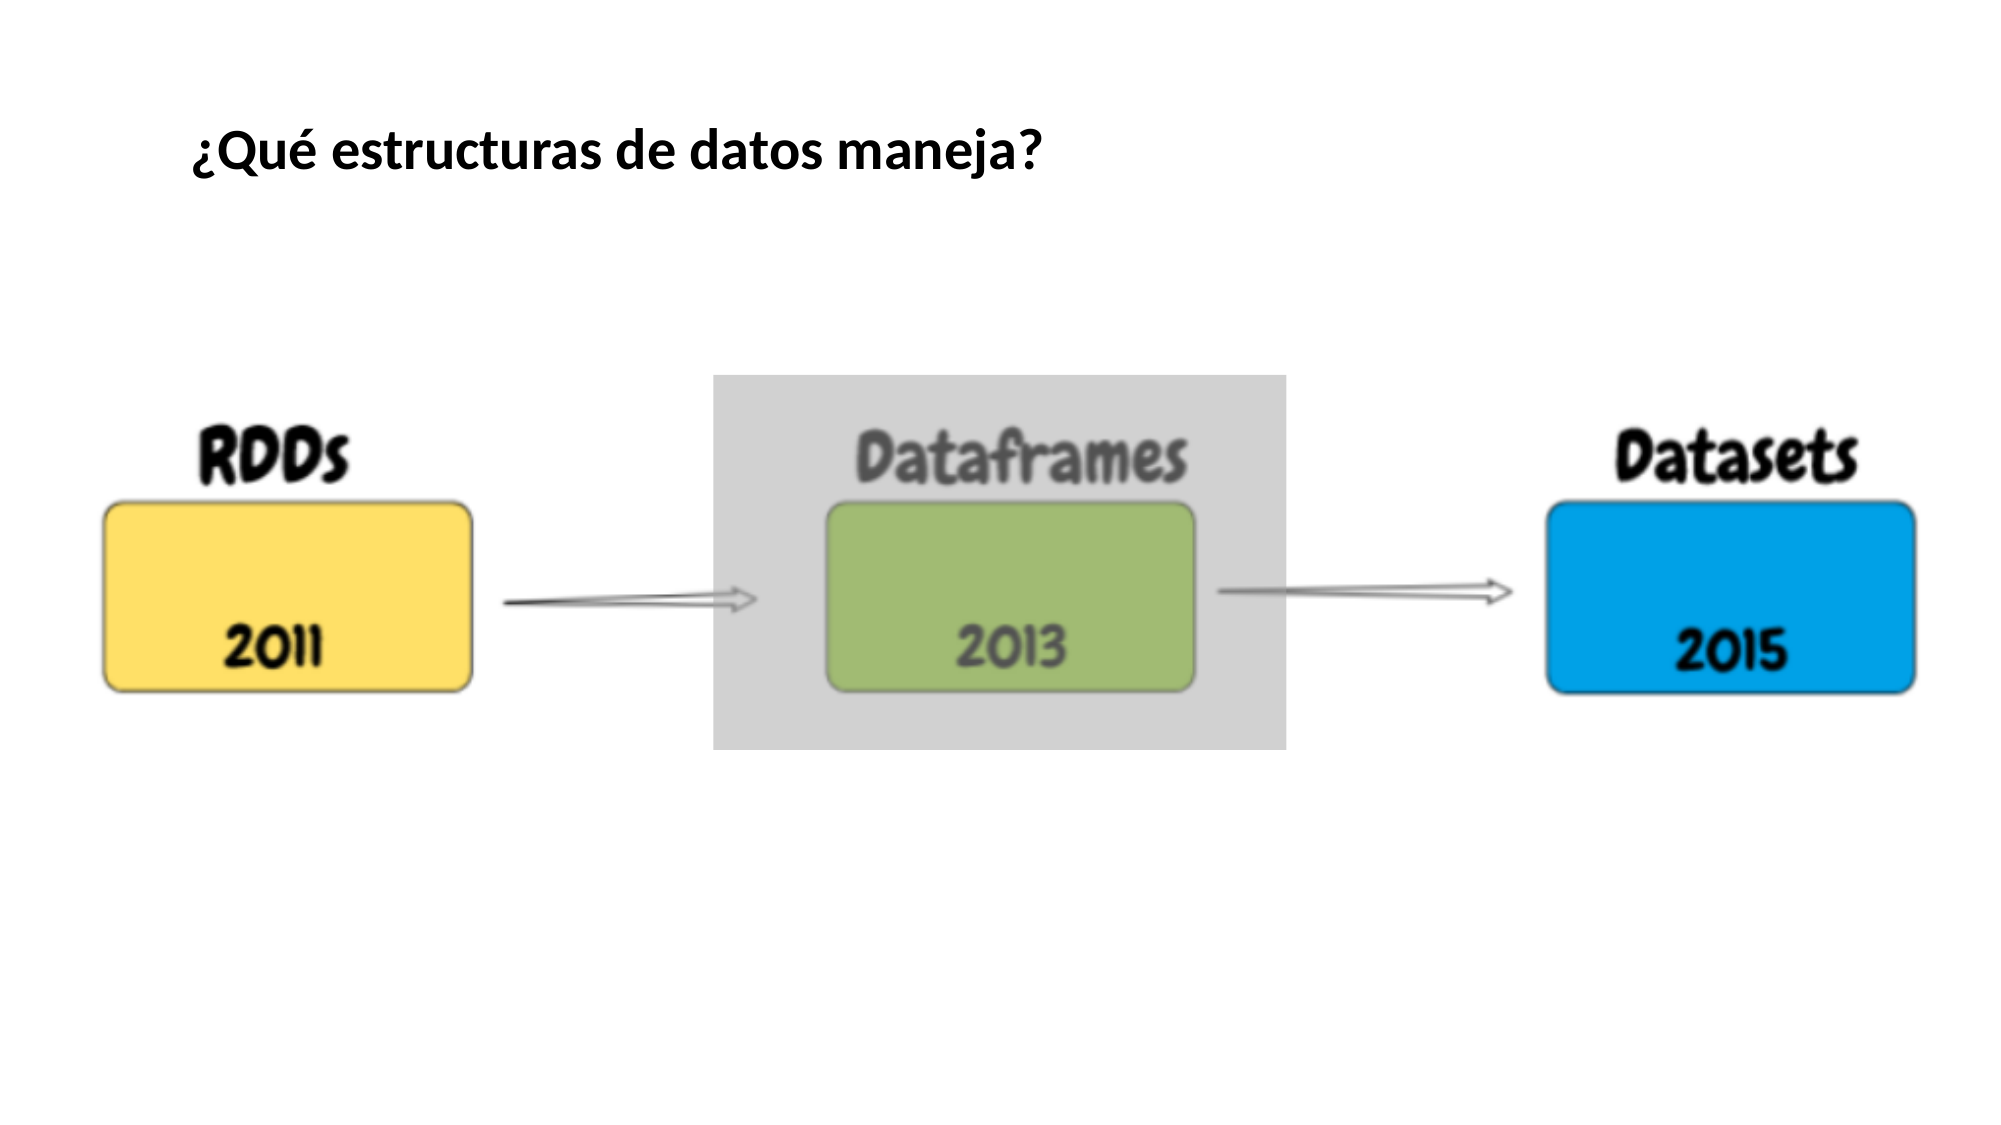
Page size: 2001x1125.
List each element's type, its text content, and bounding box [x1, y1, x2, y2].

text_box [713, 704, 1287, 750]
text_box [713, 374, 1287, 421]
text_box ¿Qué estructuras de datos maneja? [175, 103, 1176, 189]
picture [77, 421, 1923, 704]
